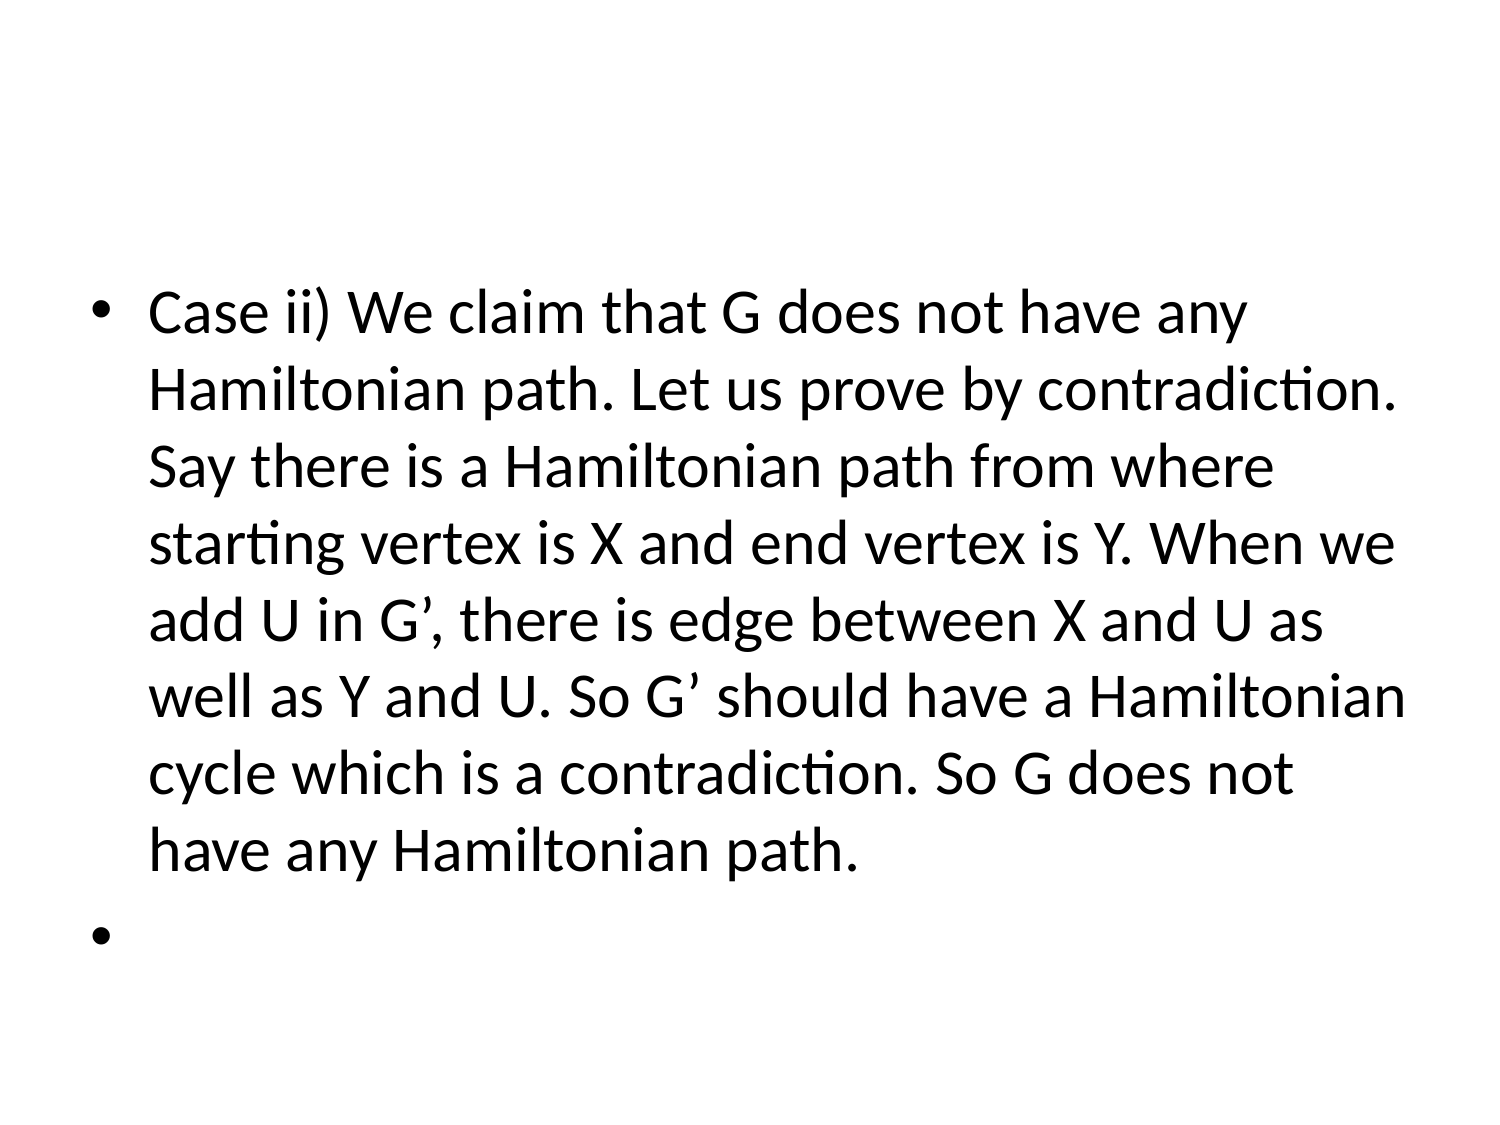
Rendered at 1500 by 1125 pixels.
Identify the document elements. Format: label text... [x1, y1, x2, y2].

list Case ii) We claim that G does not have any Hamiltonian path. Let us prove by contradiction. Say there is a Hamiltonian path from where starting vertex is X and end vertex is Y. When we add U in G’, there is edge between X and U as well as Y and U. So G’ should have a Hamiltonian cycle which is a contradiction. So G does not have any Hamiltonian path. [75, 262, 1425, 1005]
